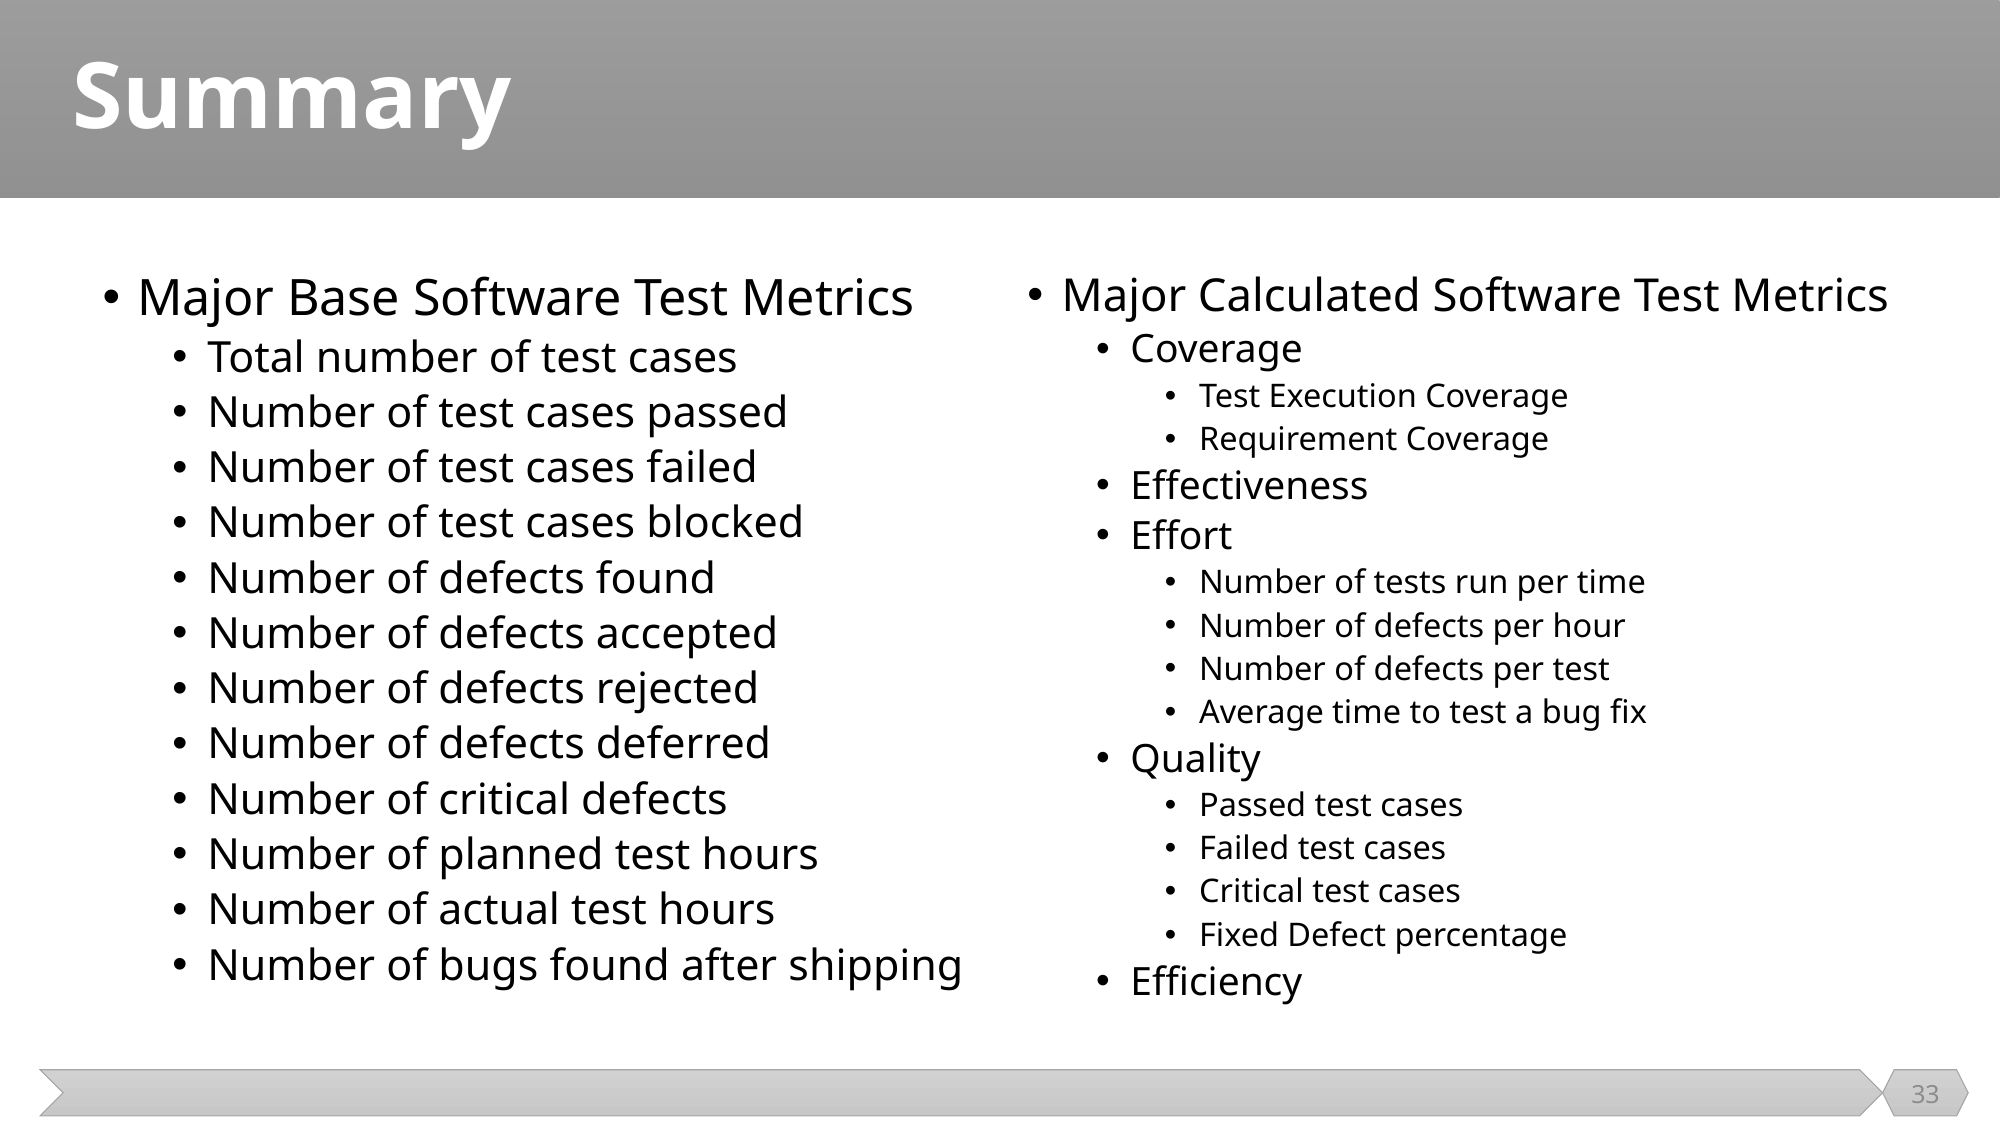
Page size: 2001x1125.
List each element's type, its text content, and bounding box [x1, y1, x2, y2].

slide_number 33 [1882, 1065, 1969, 1125]
text_box Major Calculated Software Test Metrics Coverage Test Execution Coverage Requirement Coverage Effectiveness Effort Number of tests run per time Number of defects per hour Number of defects per test Average time to test a bug fix Quality Passed test cases Failed test cases Critical test cases Fixed Defect percentage Efficiency [1012, 264, 1919, 1014]
title Summary [56, 0, 1969, 199]
text_box Major Base Software Test Metrics Total number of test cases Number of test cases passed Number of test cases failed Number of test cases blocked Number of defects found Number of defects accepted Number of defects rejected Number of defects deferred Number of critical defects Number of planned test hours Number of actual test hours Number of bugs found after shipping [87, 264, 988, 1014]
